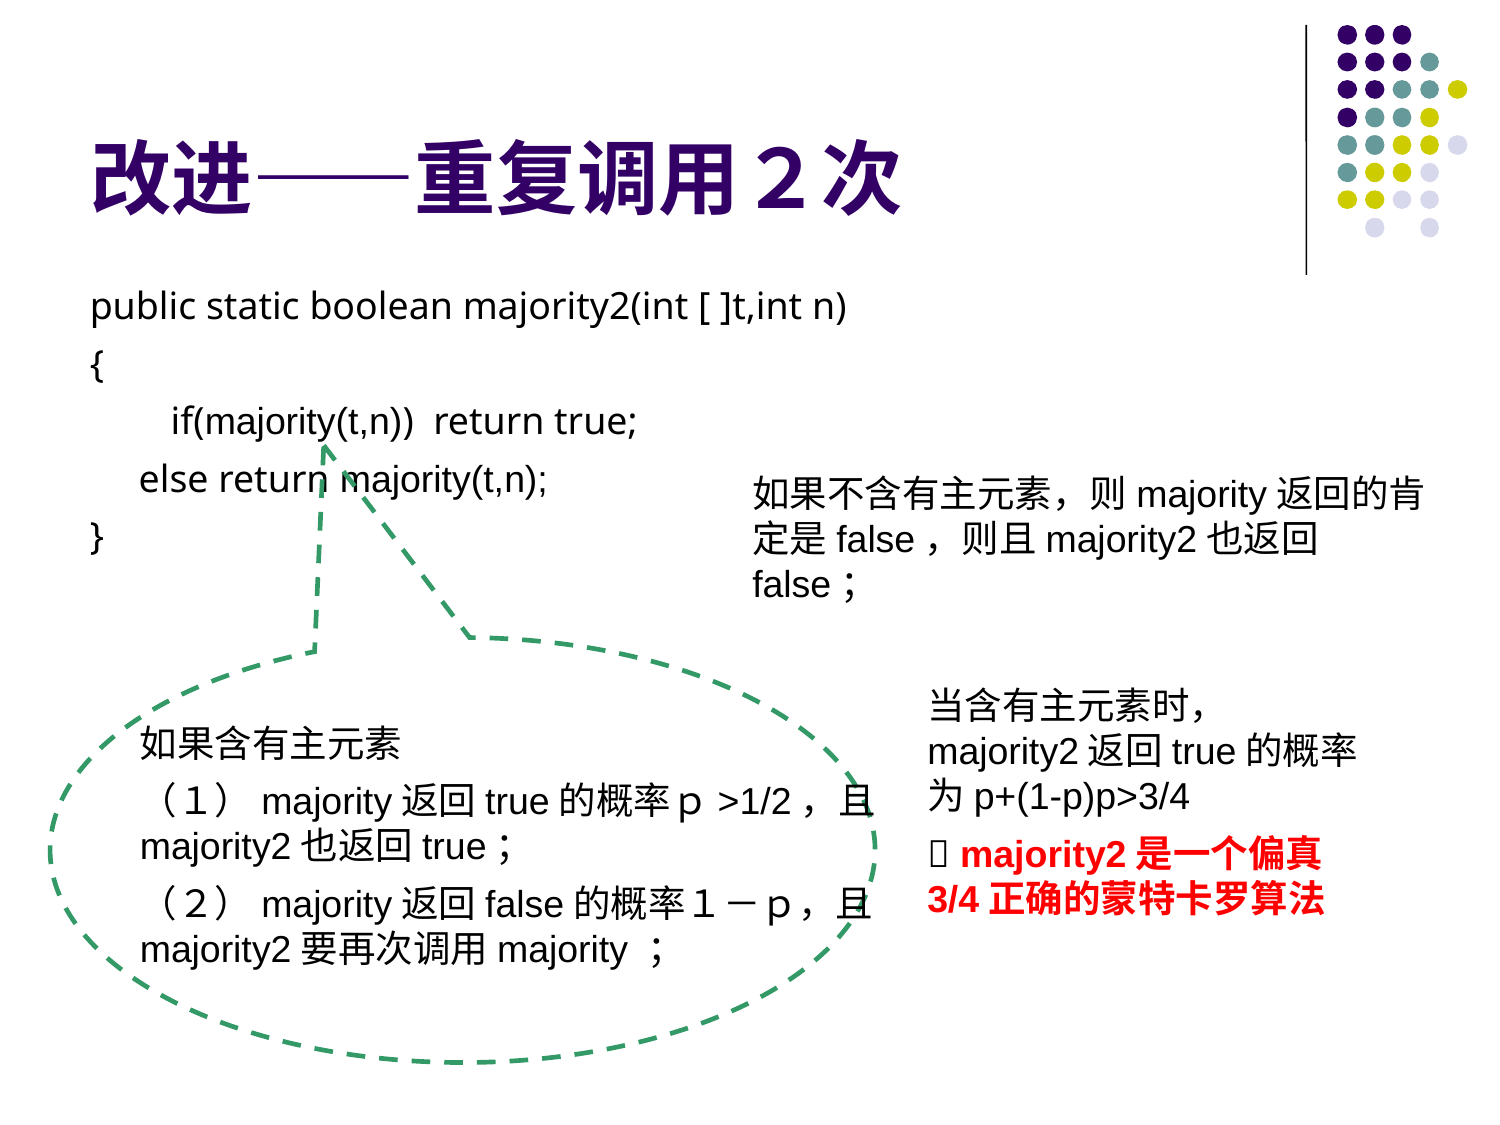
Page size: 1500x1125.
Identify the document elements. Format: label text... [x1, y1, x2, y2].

text_box 如果不含有主元素，则majority返回的肯定是false，则且majority2也返回false； [737, 462, 1463, 613]
title 改进——重复调用２次 [74, 19, 1313, 233]
text_box 当含有主元素时， majority2返回true的概率为p+(1-p)p>3/4  majority2是一个偏真3/4正确的蒙特卡罗算法 [979, 674, 1375, 928]
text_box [49, 637, 976, 1063]
text_box public static boolean majority2(int [ ]t,int n) { if(majority(t,n)) return true; else return majority(t,n); } [75, 274, 1238, 565]
